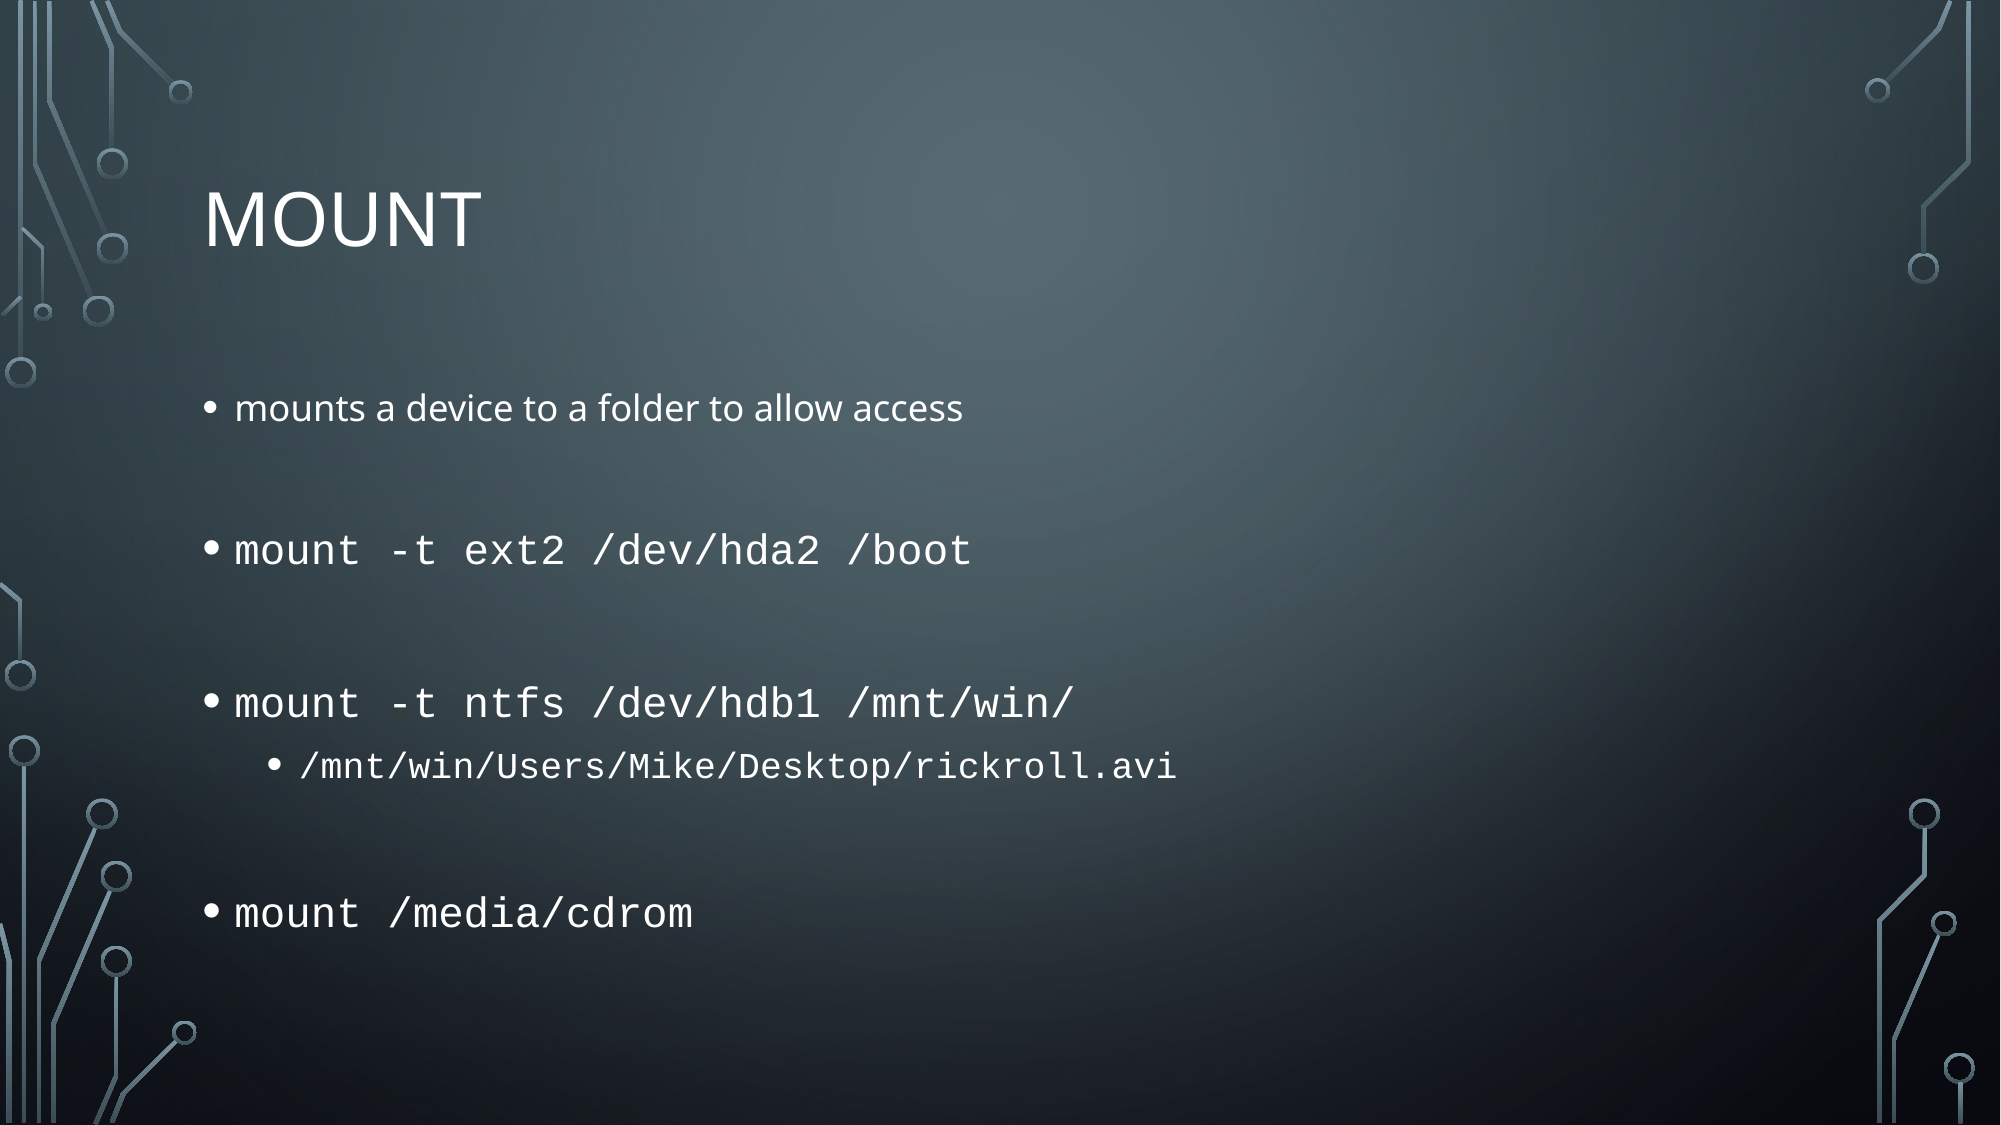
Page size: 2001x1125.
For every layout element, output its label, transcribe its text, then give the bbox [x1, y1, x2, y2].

title mount [187, 101, 1813, 344]
list mounts a device to a folder to allow access mount -t ext2 /dev/hda2 /boot mount -t ntfs /dev/hdb1 /mnt/win/ /mnt/win/Users/Mike/Desktop/rickroll.avi mount /media/cdrom [187, 369, 1813, 950]
